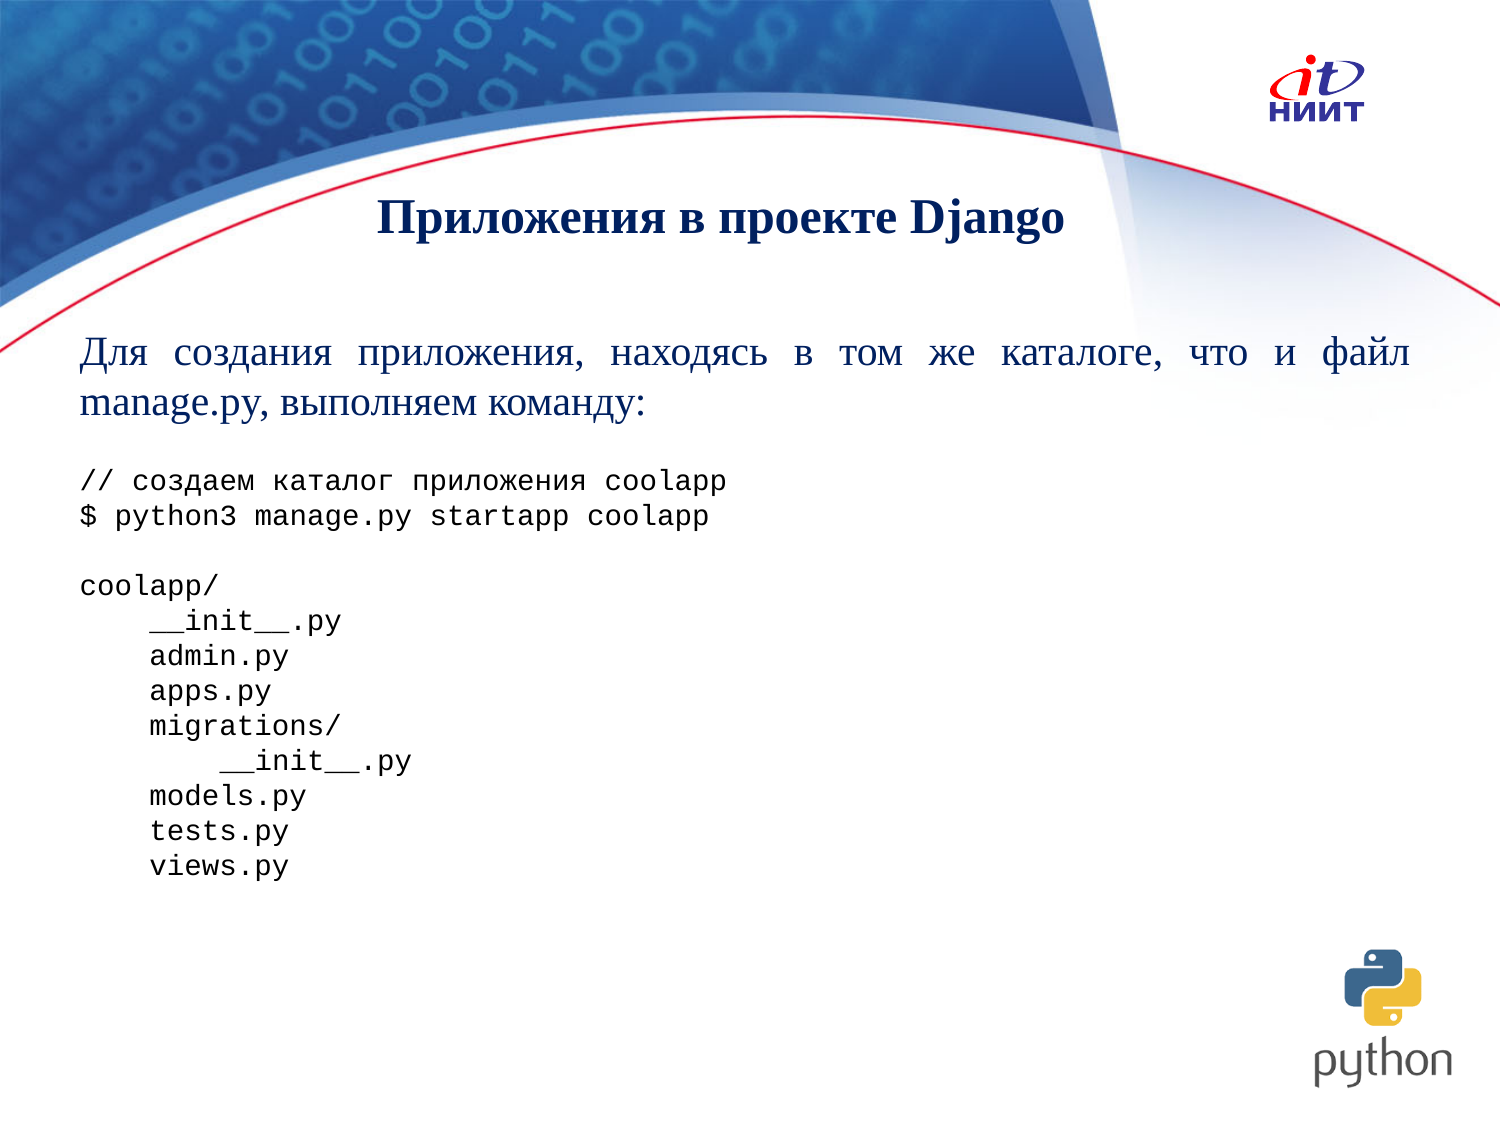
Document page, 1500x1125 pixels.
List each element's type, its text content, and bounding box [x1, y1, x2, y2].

text_box // создаем каталог приложения coolapp $ python3 manage.py startapp coolapp coolapp/ __init__.py admin.py apps.py migrations/ __init__.py models.py tests.py views.py [64, 453, 1456, 889]
title Приложения в проекте Django [277, 172, 1165, 255]
text_box Для создания приложения, находясь в том же каталоге, что и файл manage.py, выполняем команду: [64, 316, 1426, 432]
picture [0, 0, 1500, 1125]
